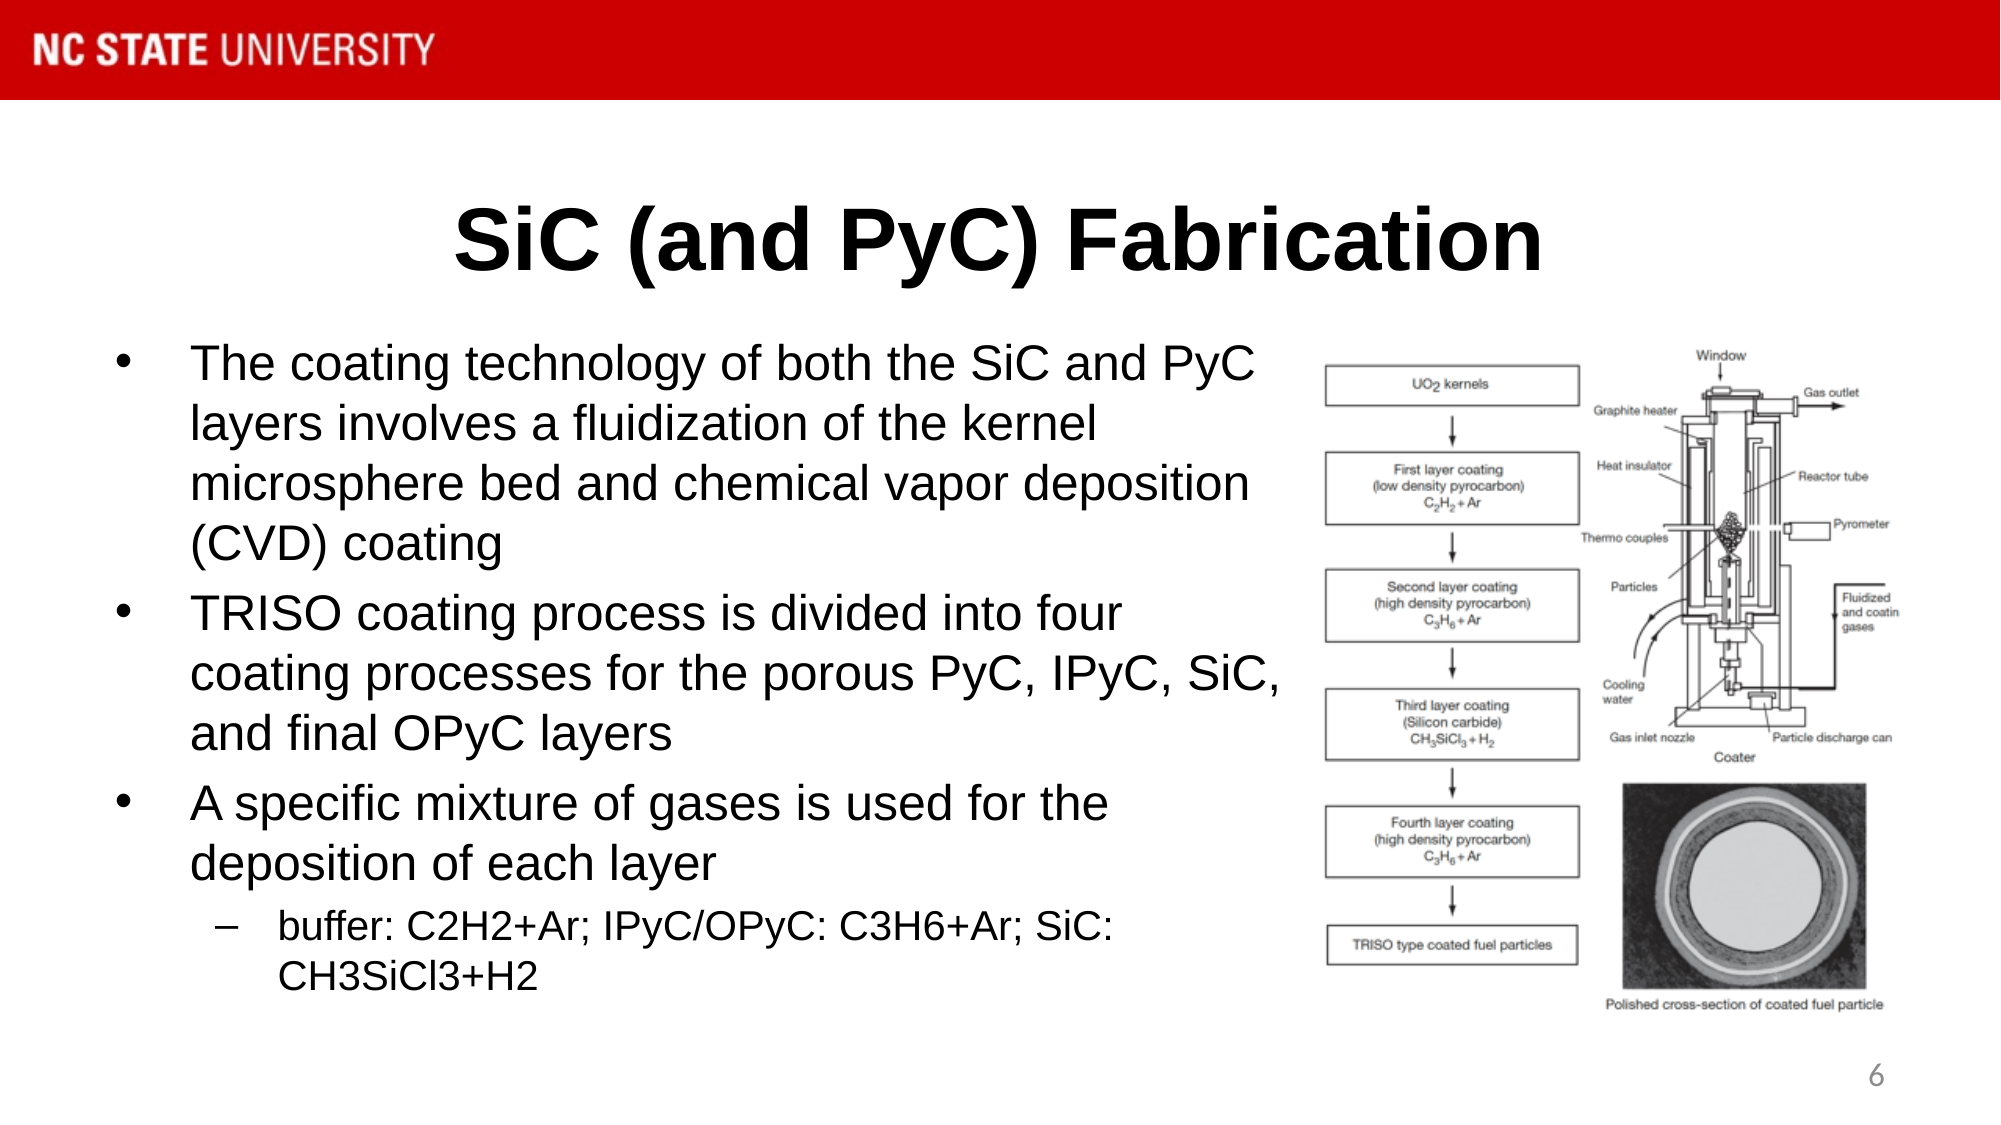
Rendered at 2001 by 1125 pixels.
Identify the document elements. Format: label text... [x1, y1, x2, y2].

list The coating technology of both the SiC and PyC layers involves a fluidization of the kernel microsphere bed and chemical vapor deposition (CVD) coating TRISO coating process is divided into four coating processes for the porous PyC, IPyC, SiC, and final OPyC layers A specific mixture of gases is used for the deposition of each layer buffer: C2H2+Ar; IPyC/OPyC: C3H6+Ar; SiC: CH3SiCl3+H2 [99, 322, 1303, 1005]
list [1315, 336, 1901, 1020]
picture [0, 0, 2001, 100]
slide_number 6 [1433, 1042, 1900, 1103]
title SiC (and PyC) Fabrication [99, 147, 1900, 323]
